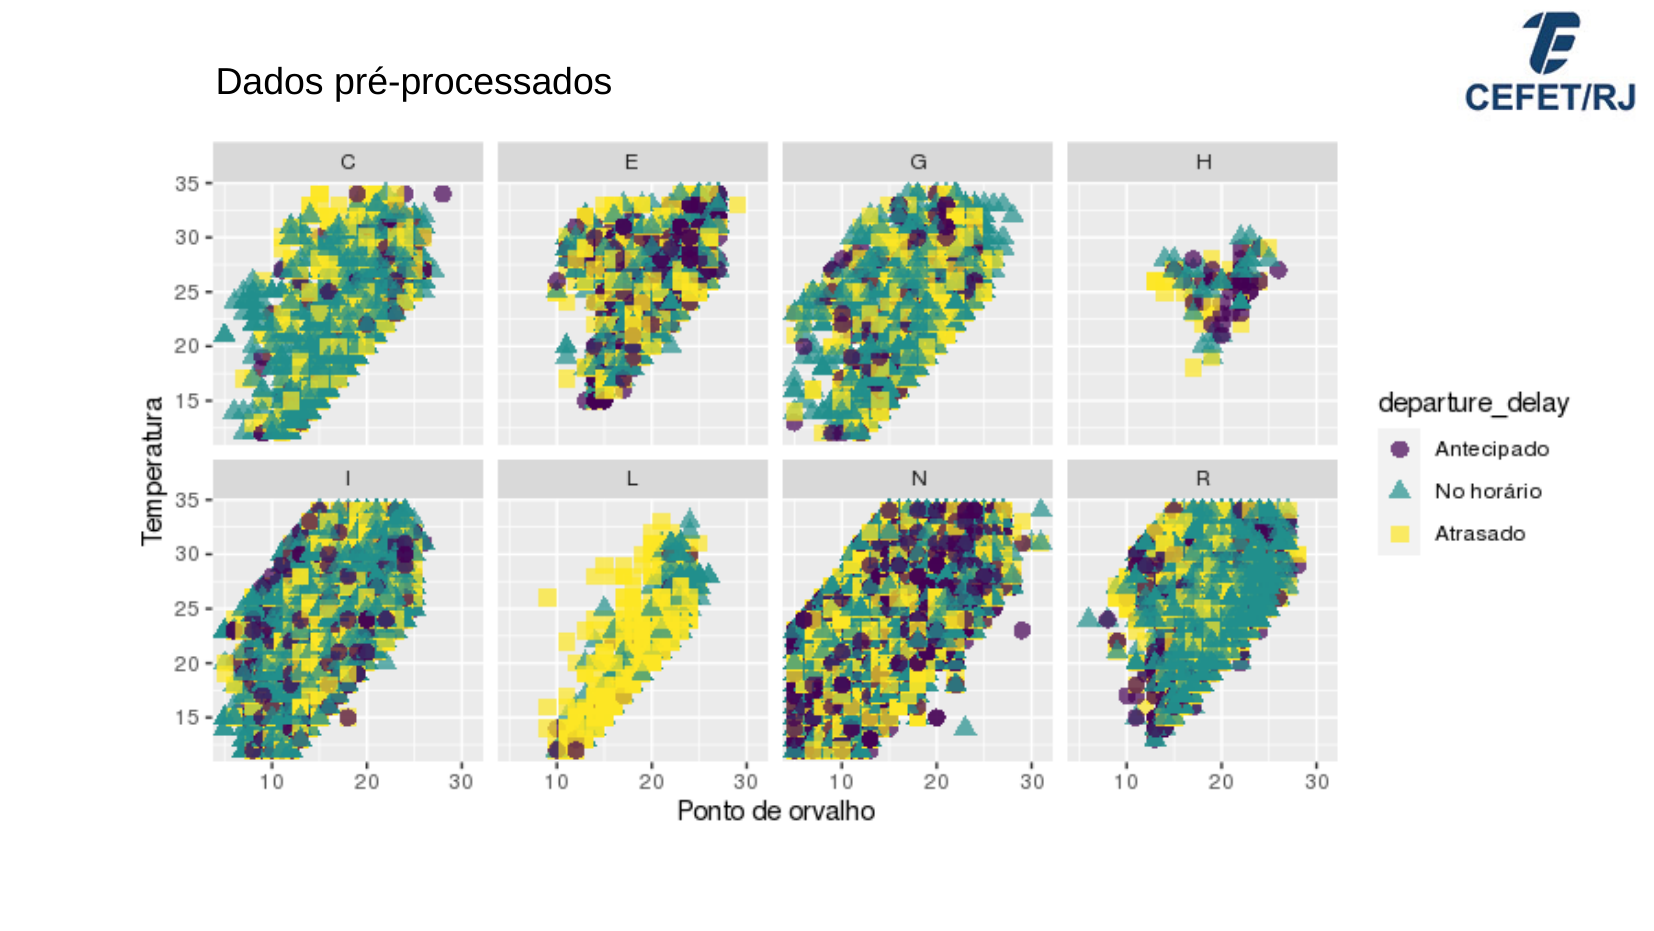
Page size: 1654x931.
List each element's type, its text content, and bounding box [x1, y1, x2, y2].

text_box Dados pré-processados [200, 49, 827, 107]
picture [129, 129, 1597, 839]
picture [1447, 0, 1654, 123]
